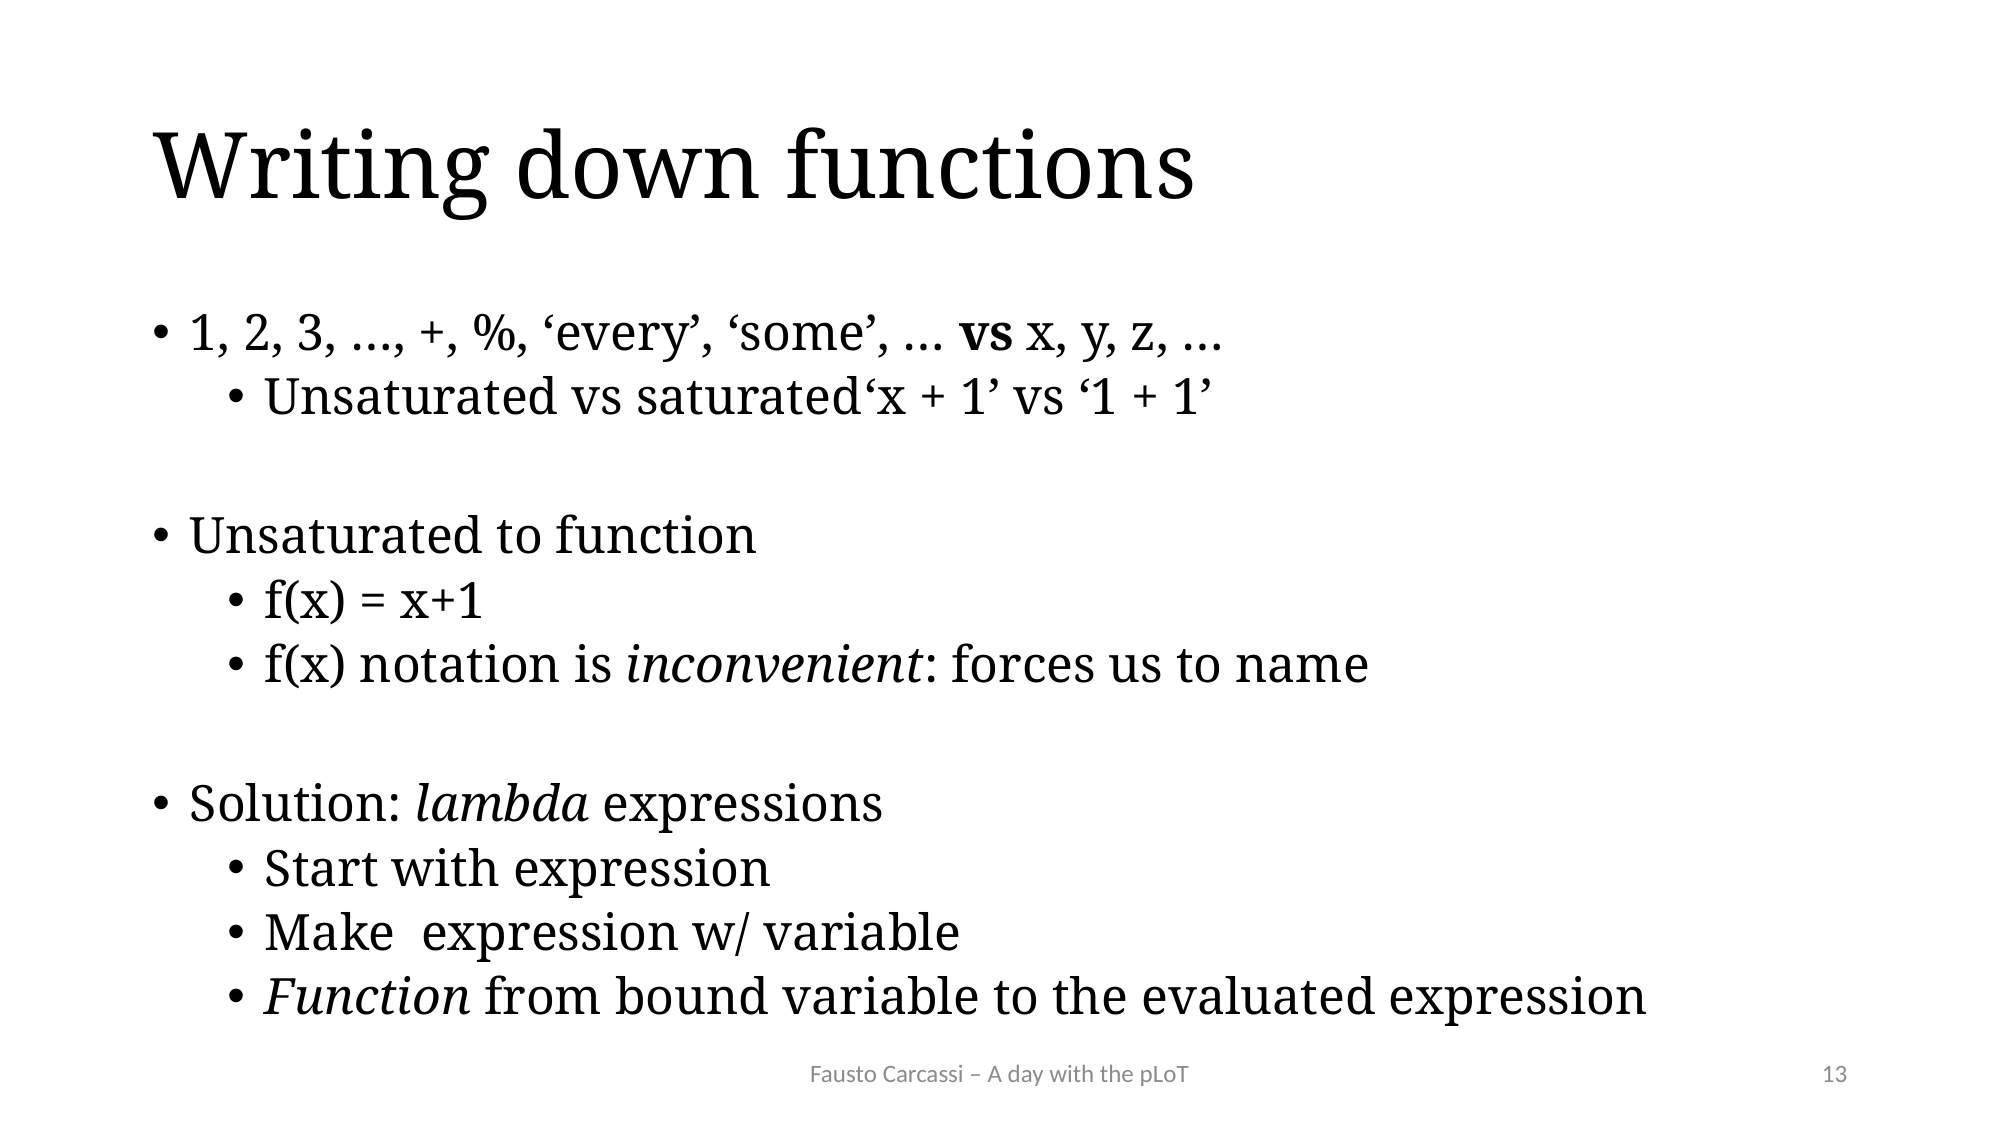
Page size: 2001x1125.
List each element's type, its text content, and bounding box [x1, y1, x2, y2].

title Writing down functions [137, 59, 1863, 278]
footer Fausto Carcassi – A day with the pLoT [662, 1042, 1338, 1103]
slide_number 13 [1412, 1042, 1863, 1103]
